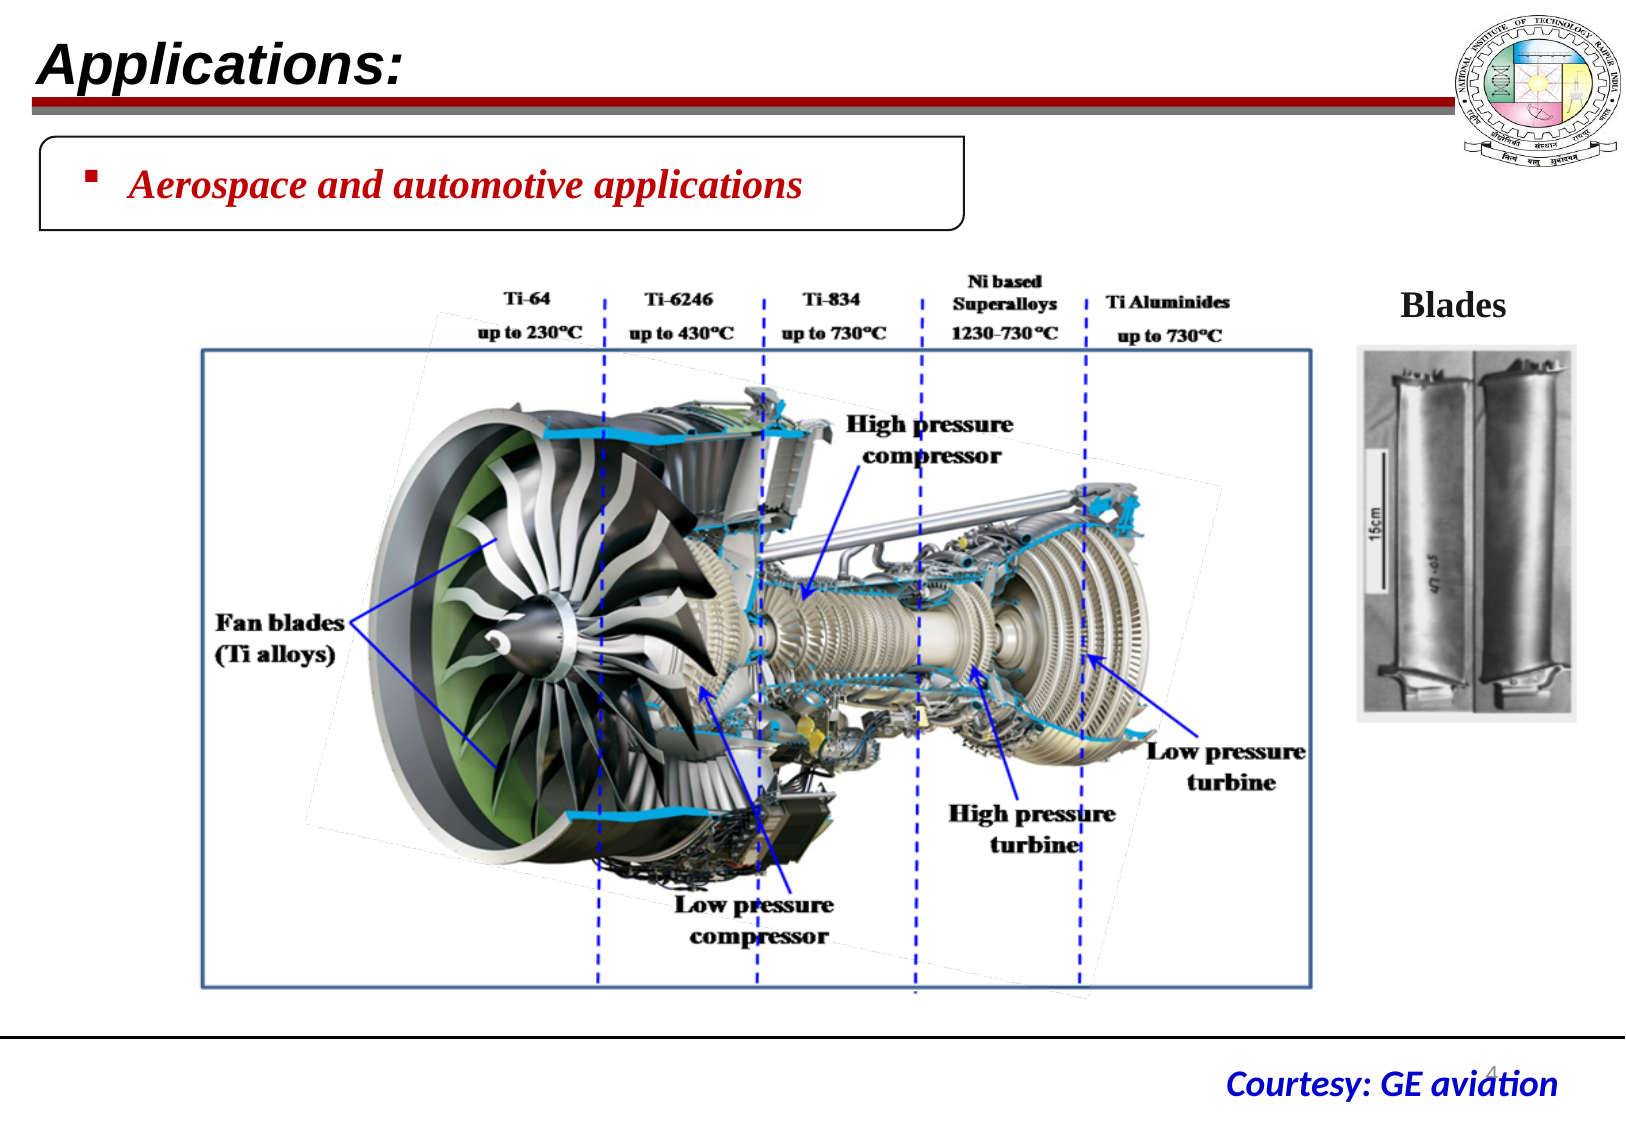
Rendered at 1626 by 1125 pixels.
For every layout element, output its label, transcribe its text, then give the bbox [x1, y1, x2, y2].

text_box Courtesy: GE aviation [1211, 1051, 1574, 1112]
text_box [39, 136, 964, 231]
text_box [31, 101, 1455, 111]
picture [197, 261, 1333, 1000]
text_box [1356, 272, 1577, 723]
picture [1455, 15, 1621, 167]
text_box Applications: [21, 19, 421, 104]
slide_number 4 [1147, 1042, 1514, 1103]
